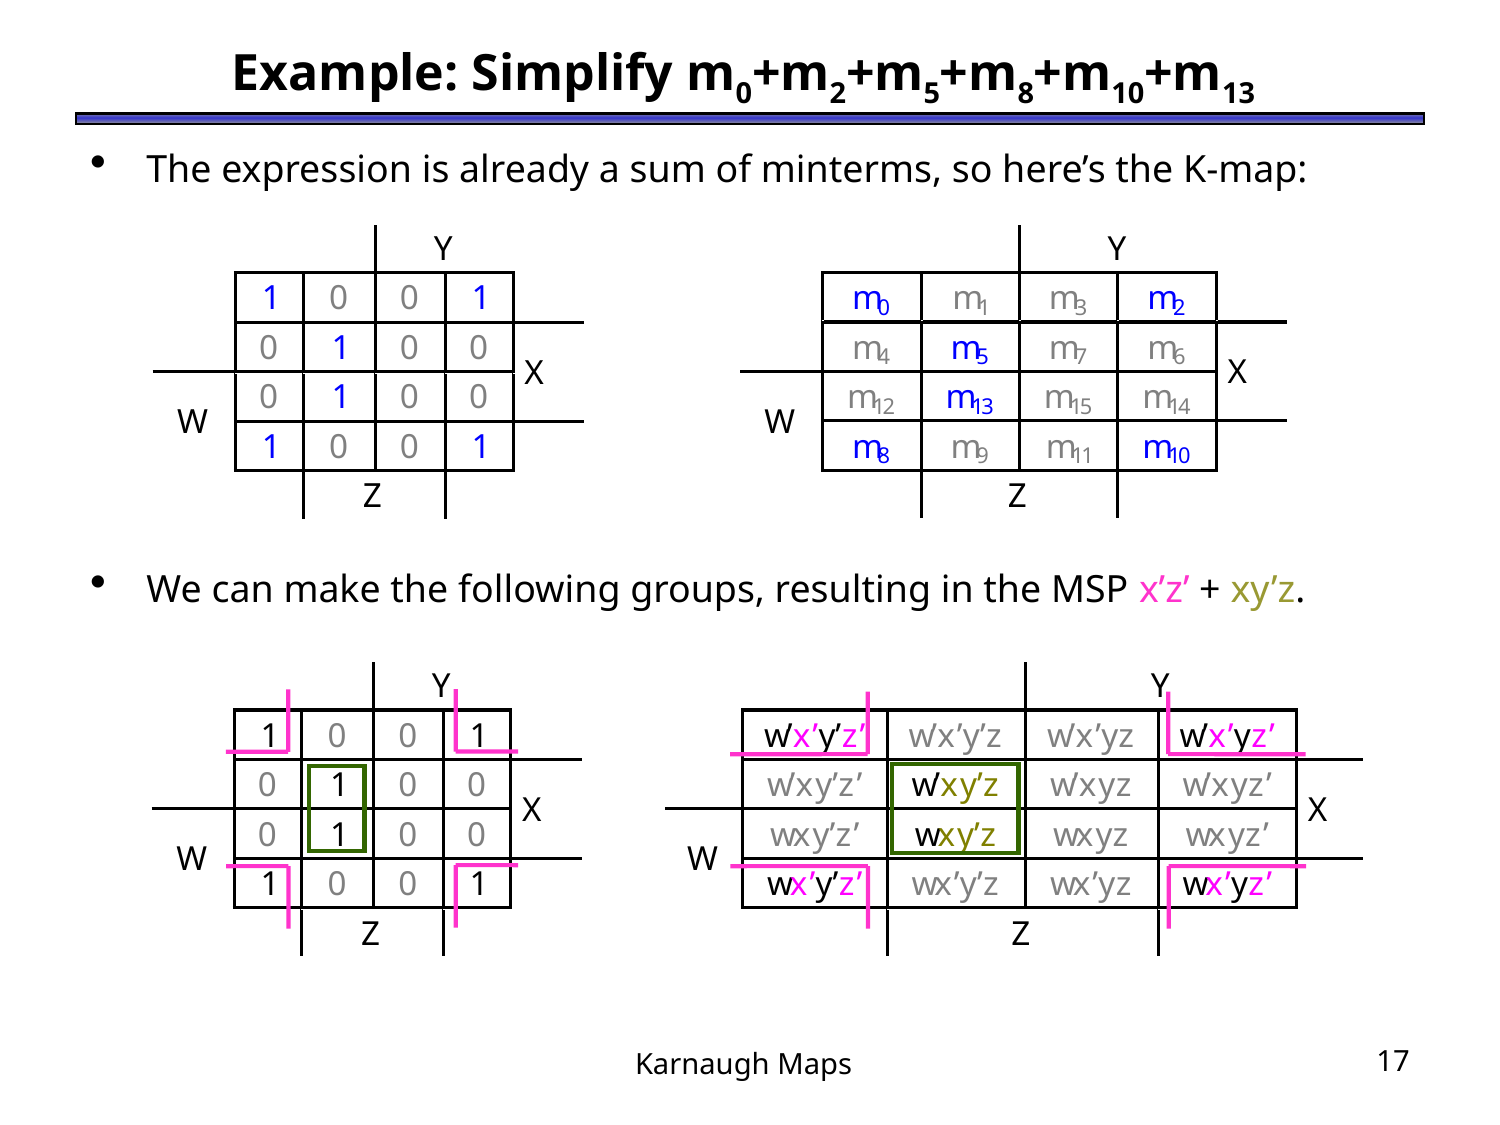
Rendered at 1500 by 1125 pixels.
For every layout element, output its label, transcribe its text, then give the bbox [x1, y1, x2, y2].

footer Karnaugh Maps [450, 1025, 1038, 1100]
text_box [649, 662, 1396, 984]
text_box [724, 224, 1326, 547]
list The expression is already a sum of minterms, so here’s the K-map: We can make the following groups, resulting in the MSP x’z’ + xy’z. [75, 137, 1425, 988]
title Example: Simplify m0+m2+m5+m8+m10+m13 [75, 37, 1425, 113]
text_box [137, 224, 618, 555]
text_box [136, 662, 615, 984]
slide_number 17 [1112, 1025, 1425, 1100]
